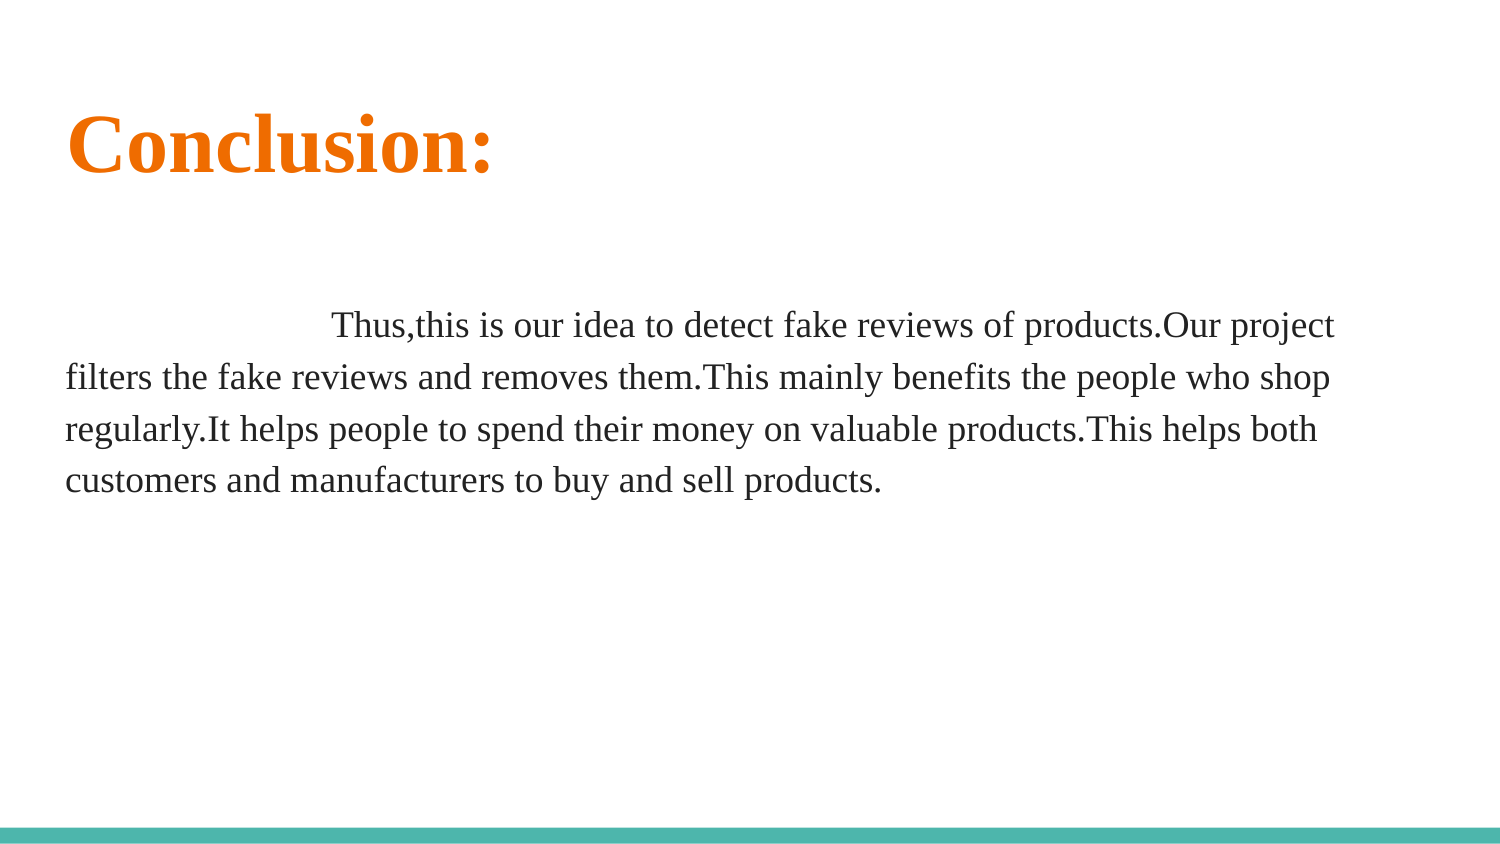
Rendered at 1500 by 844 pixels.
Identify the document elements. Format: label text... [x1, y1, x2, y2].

title Conclusion: [51, 72, 1449, 189]
list Thus,this is our idea to detect fake reviews of products.Our project filters the fake reviews and removes them.This mainly benefits the people who shop regularly.It helps people to spend their money on valuable products.This helps both customers and manufacturers to buy and sell products. [50, 201, 1448, 744]
